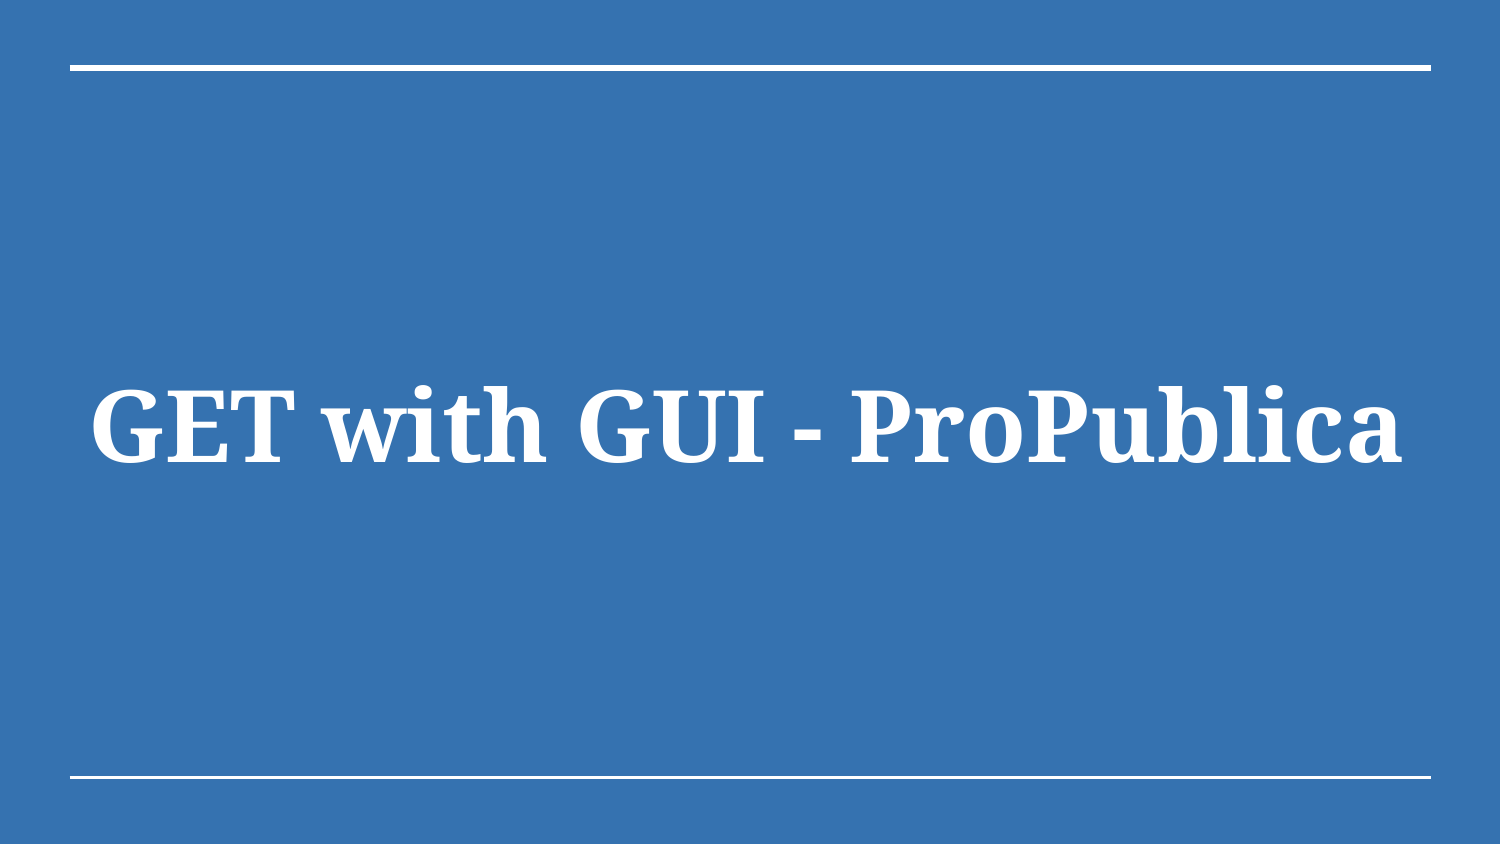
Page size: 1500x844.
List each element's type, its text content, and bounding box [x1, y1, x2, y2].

title GET with GUI - ProPublica [66, 296, 1428, 550]
